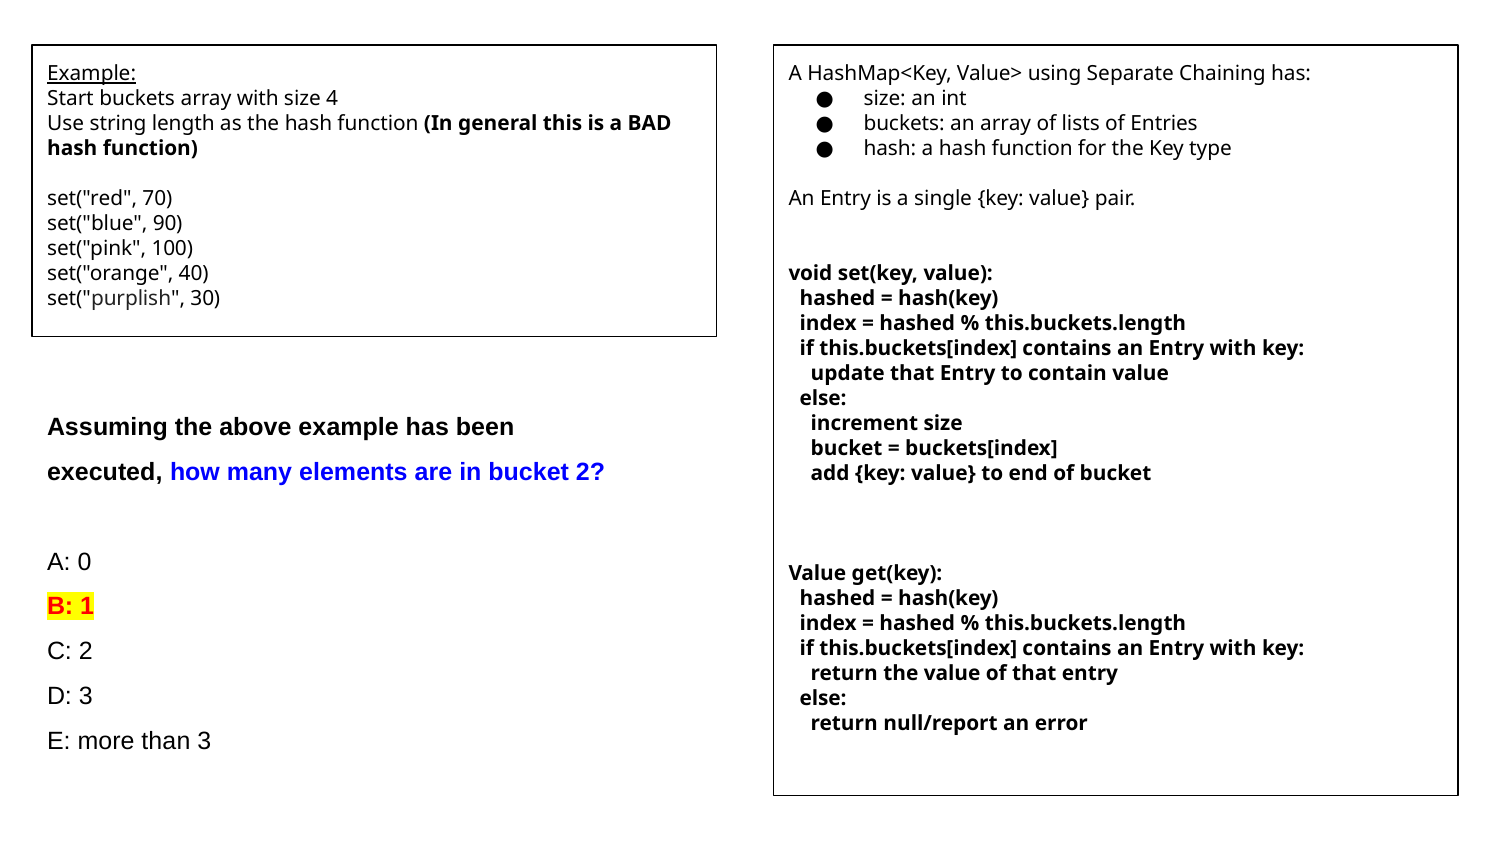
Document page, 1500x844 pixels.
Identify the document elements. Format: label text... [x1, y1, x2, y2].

text_box Example: Start buckets array with size 4 Use string length as the hash function (In general this is a BAD hash function) set("red", 70) set("blue", 90) set("pink", 100) set("orange", 40) set("purplish", 30) [32, 44, 717, 337]
text_box A HashMap<Key, Value> using Separate Chaining has: size: an int buckets: an array of lists of Entries hash: a hash function for the Key type An Entry is a single {key: value} pair. void set(key, value): hashed = hash(key) index = hashed % this.buckets.length if this.buckets[index] contains an Entry with key: update that Entry to contain value else: increment size bucket = buckets[index] add {key: value} to end of bucket Value get(key): hashed = hash(key) index = hashed % this.buckets.length if this.buckets[index] contains an Entry with key: return the value of that entry else: return null/report an error [773, 44, 1458, 796]
text_box Assuming the above example has been executed, how many elements are in bucket 2? A: 0 B: 1 C: 2 D: 3 E: more than 3 [32, 380, 649, 796]
